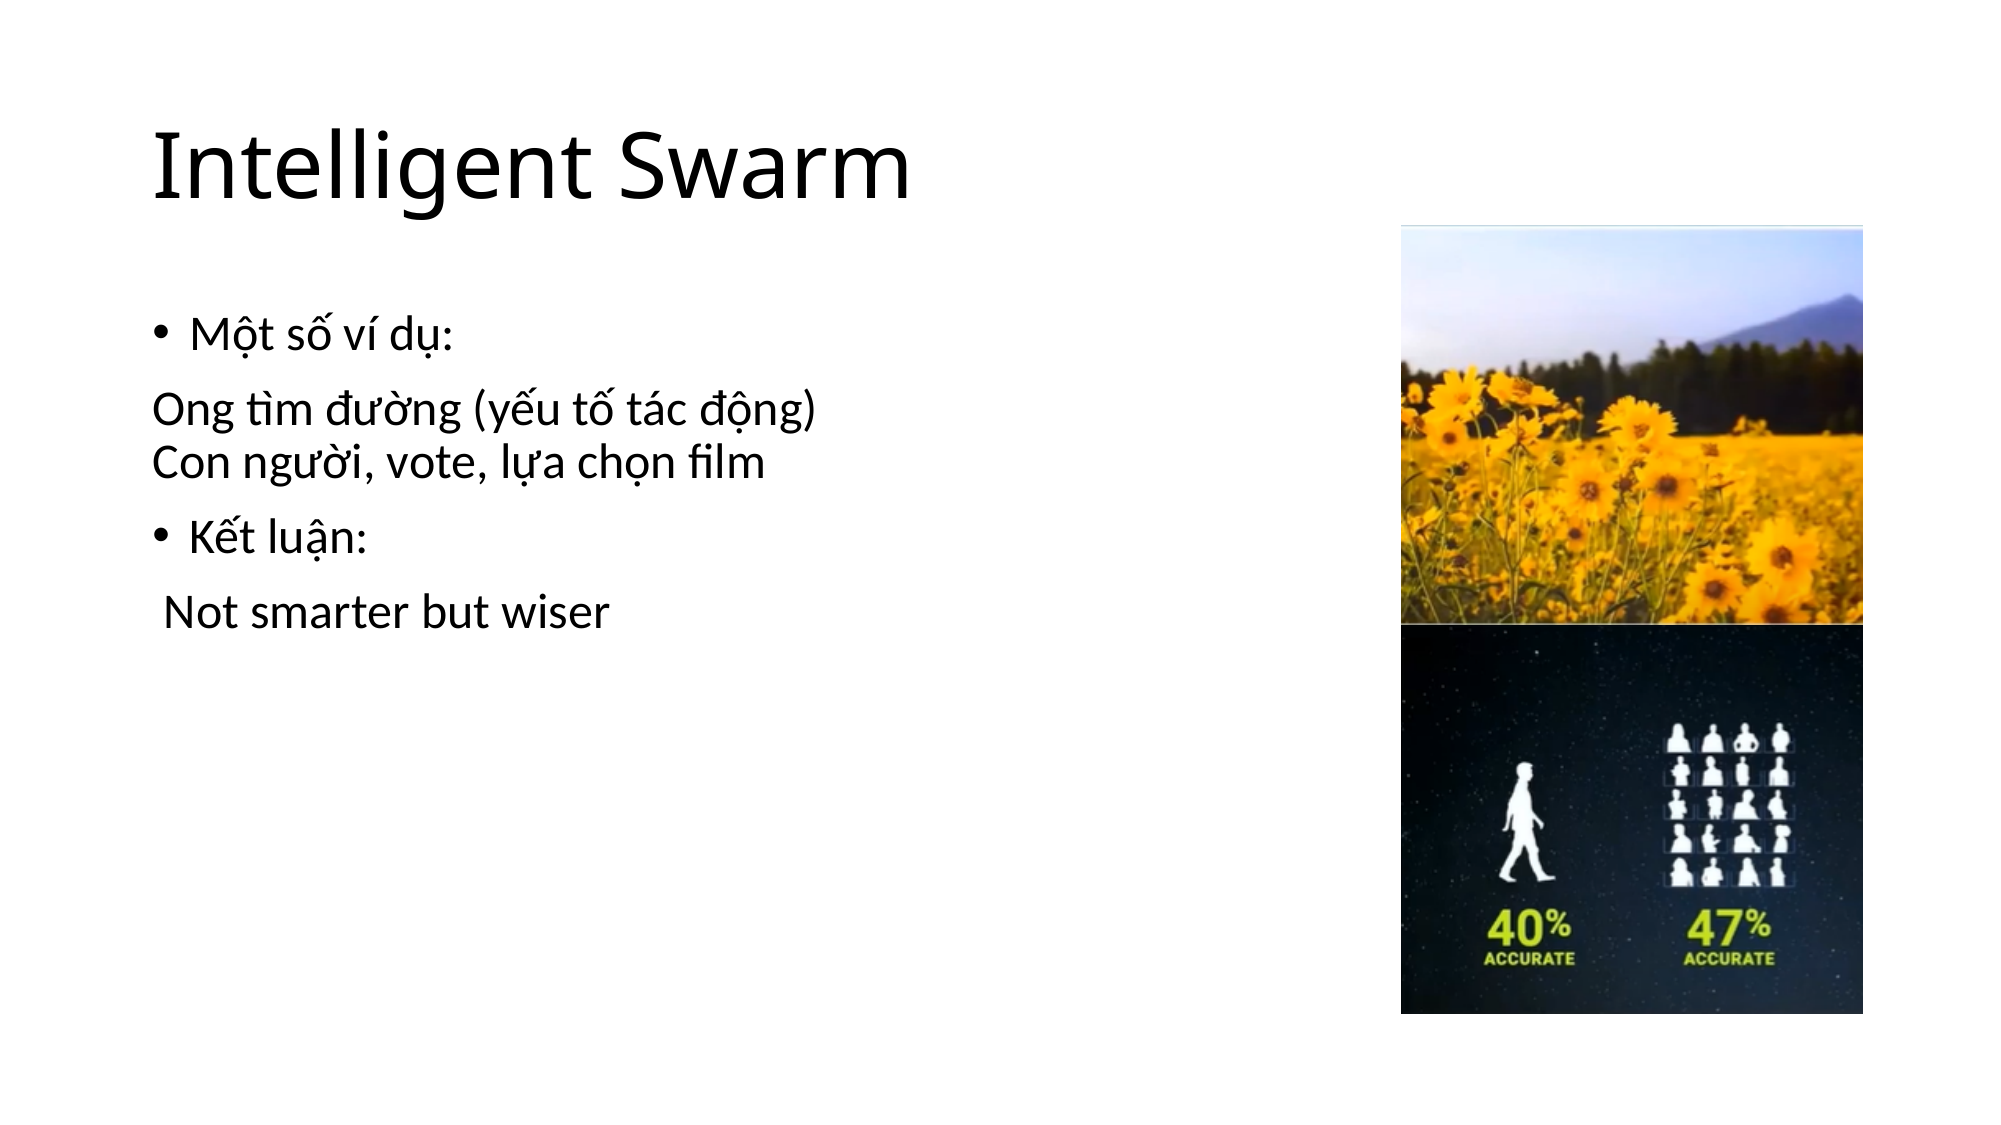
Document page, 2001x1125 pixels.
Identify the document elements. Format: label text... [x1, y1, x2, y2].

picture [1401, 225, 1863, 1014]
title Intelligent Swarm [137, 59, 1863, 278]
list Một số ví dụ: Ong tìm đường (yếu tố tác động) Con người, vote, lựa chọn film Kết luận: Not smarter but wiser [137, 299, 1401, 1014]
